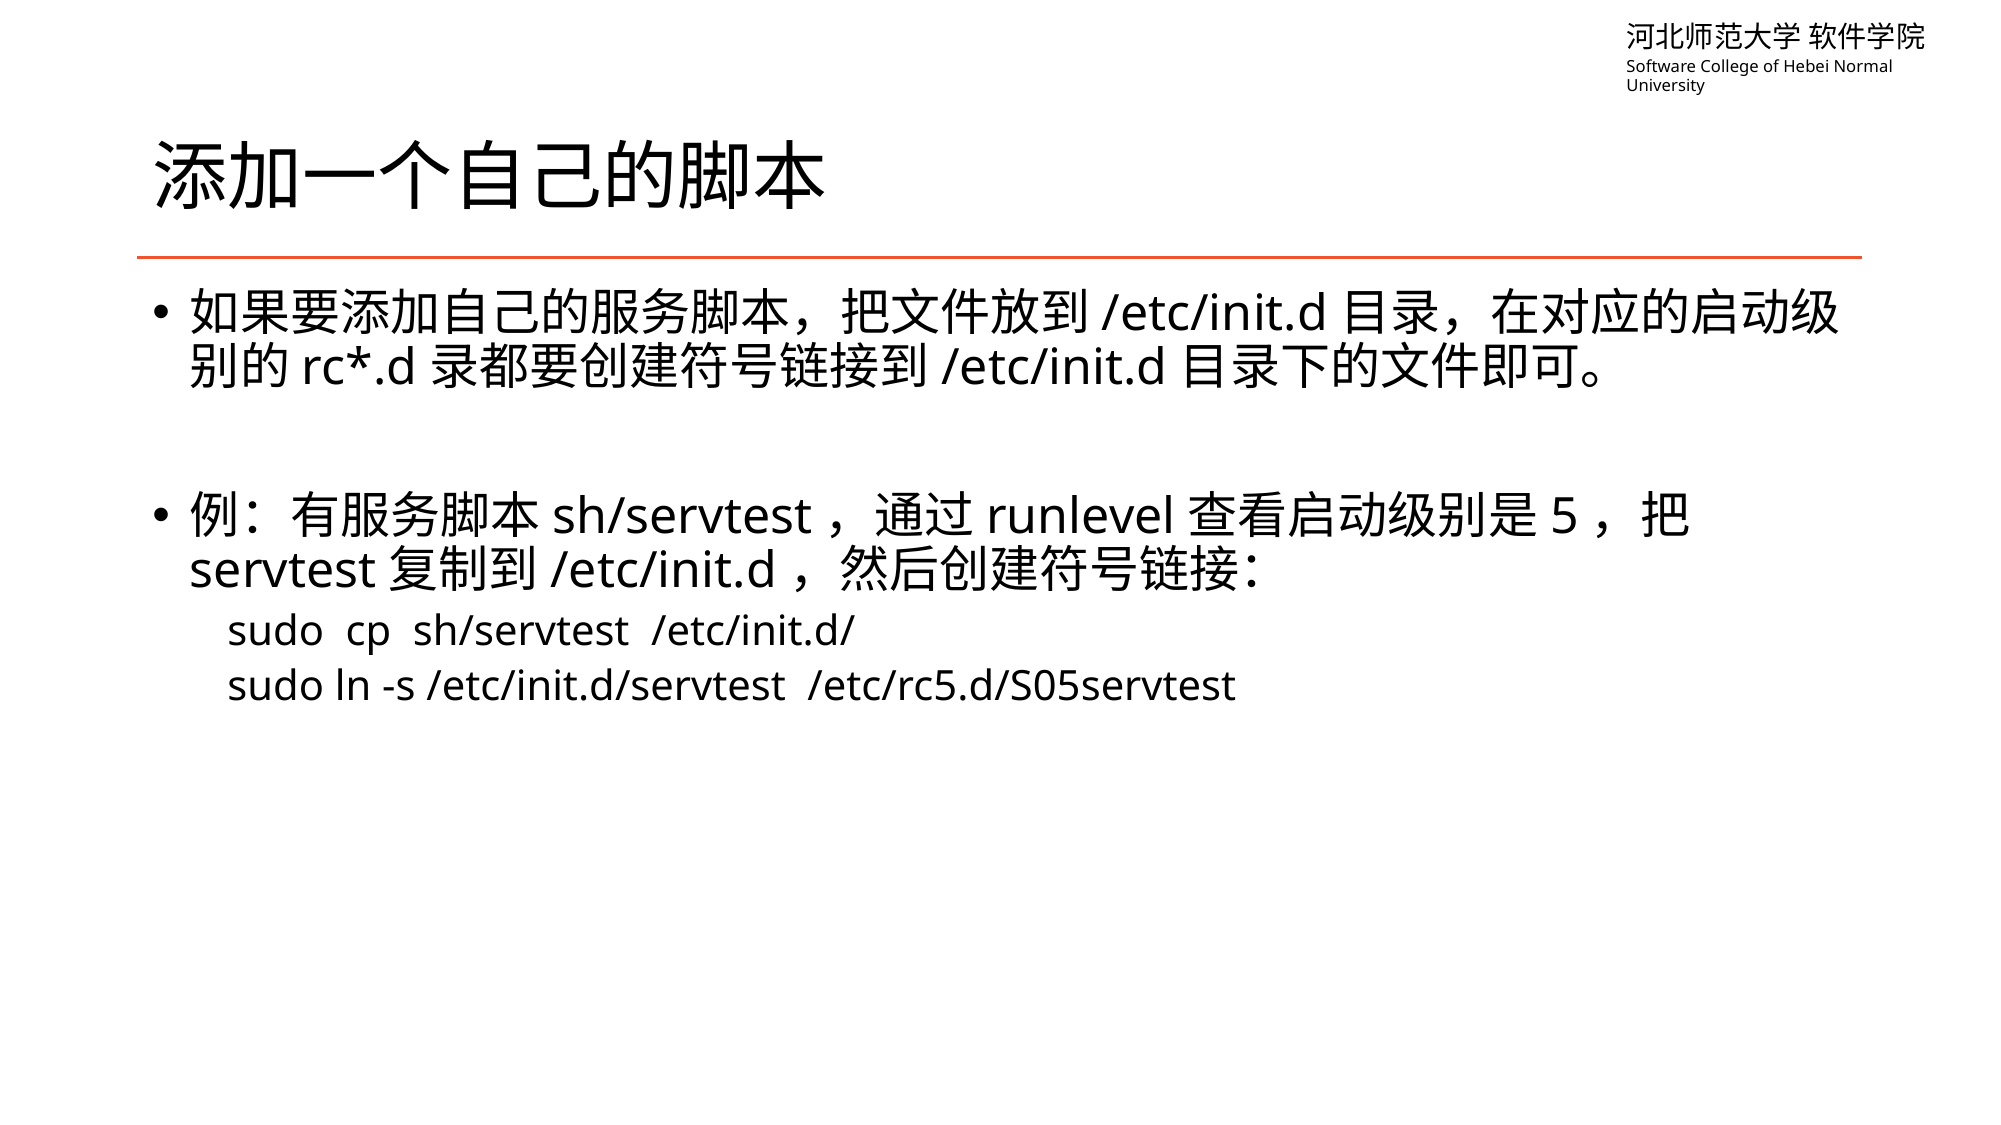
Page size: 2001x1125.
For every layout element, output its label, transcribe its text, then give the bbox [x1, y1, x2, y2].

title 添加一个自己的脚本 [137, 120, 1863, 237]
list 如果要添加自己的服务脚本，把文件放到/etc/init.d目录，在对应的启动级别的rc*.d录都要创建符号链接到/etc/init.d目录下的文件即可。 例：有服务脚本sh/servtest，通过runlevel查看启动级别是5，把servtest复制到/etc/init.d，然后创建符号链接： sudo cp sh/servtest /etc/init.d/ sudo ln -s /etc/init.d/servtest /etc/rc5.d/S05servtest [137, 279, 1863, 1079]
